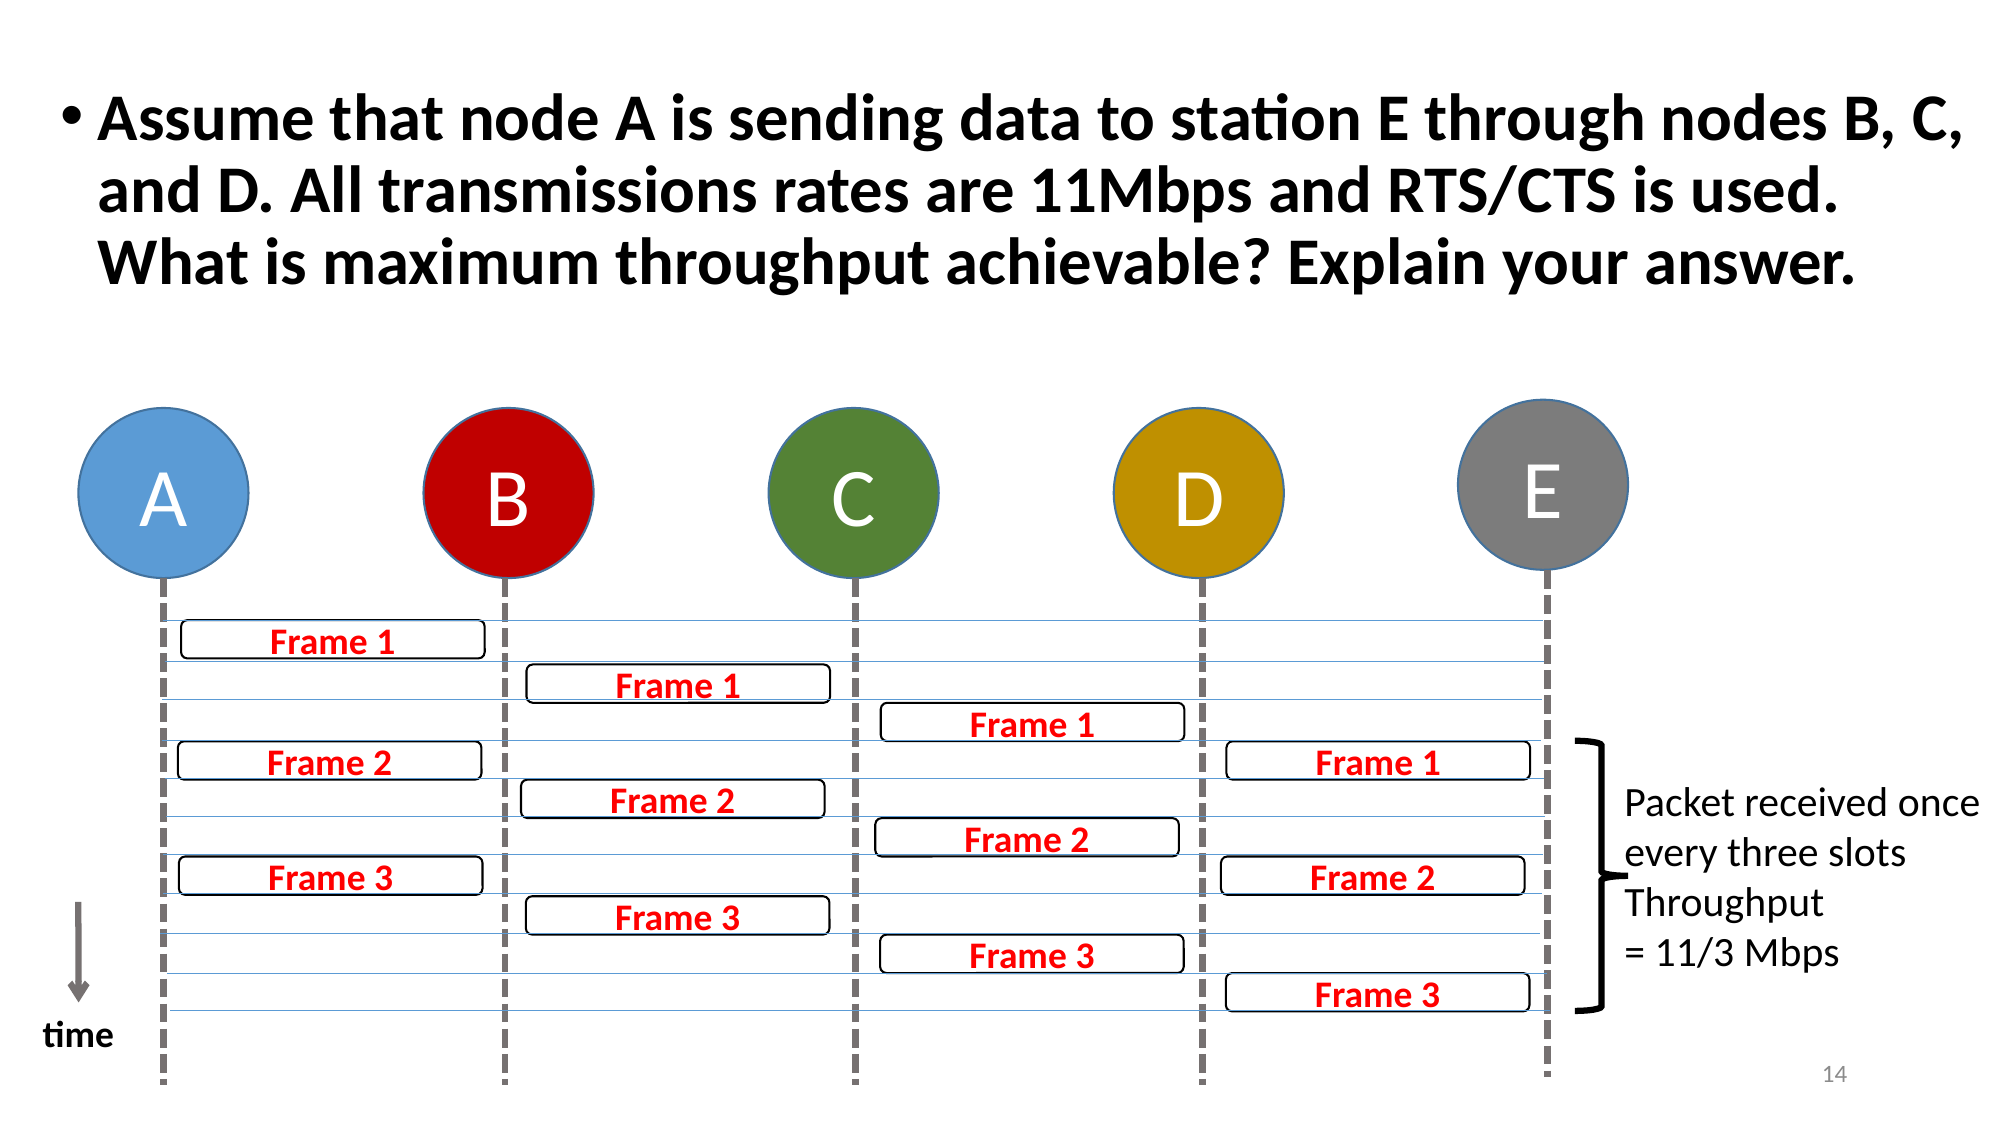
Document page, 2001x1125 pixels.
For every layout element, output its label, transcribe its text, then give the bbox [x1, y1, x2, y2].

text_box Packet received once every three slots Throughput = 11/3 Mbps [1609, 767, 2000, 982]
text_box [1574, 740, 1609, 1012]
text_box Frame 1 [879, 701, 1186, 740]
text_box Frame 2 [176, 741, 483, 778]
title Assume that node A is sending data to station E through nodes B, C, and D. All transmissions rates are 11Mbps and RTS/CTS is used. What is maximum throughput achievable? Explain your answer. [45, 39, 2000, 342]
text_box E [1456, 398, 1630, 571]
text_box A [77, 406, 250, 580]
text_box D [1112, 406, 1285, 580]
text_box time [27, 1002, 130, 1063]
text_box Frame 1 [525, 663, 832, 699]
text_box Frame 1 [526, 700, 831, 704]
text_box Frame 3 [879, 934, 1185, 973]
slide_number 14 [1412, 1042, 1863, 1103]
text_box B [422, 406, 595, 580]
text_box Frame 1 [1225, 741, 1532, 778]
text_box Frame 2 [874, 817, 1180, 854]
text_box Frame 1 [180, 621, 486, 660]
text_box Frame 2 [519, 779, 826, 816]
text_box Frame 3 [177, 855, 484, 893]
text_box Frame 2 [1219, 855, 1526, 893]
text_box C [767, 406, 940, 580]
text_box Frame 3 [524, 895, 831, 933]
text_box Frame 3 [1224, 974, 1531, 1010]
